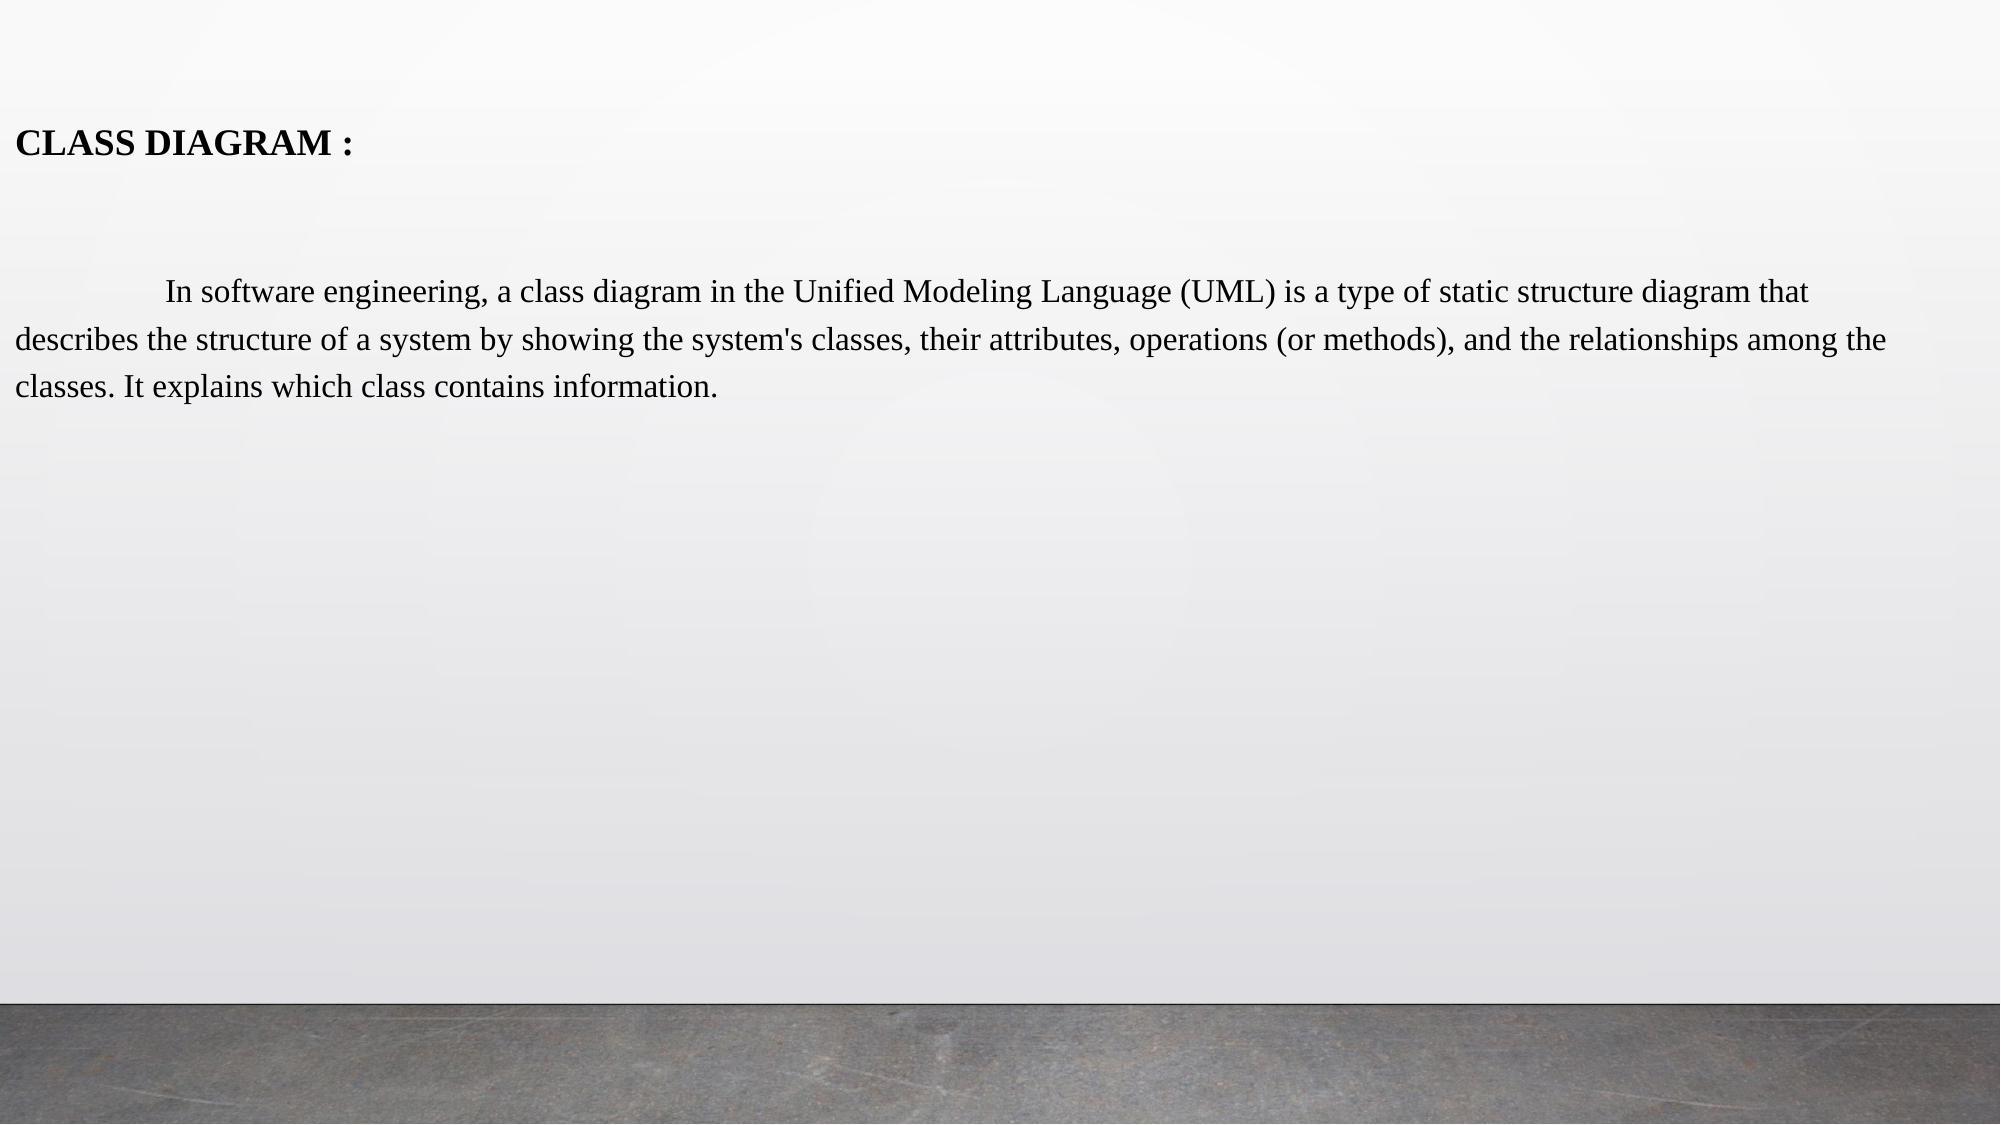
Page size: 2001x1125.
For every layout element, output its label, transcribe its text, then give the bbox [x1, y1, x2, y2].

title CLASS DIAGRAM : [0, 115, 1657, 253]
picture [0, 1004, 2000, 1124]
list In software engineering, a class diagram in the Unified Modeling Language (UML) is a type of static structure diagram that describes the structure of a system by showing the system's classes, their attributes, operations (or methods), and the relationships among the classes. It explains which class contains information. [0, 253, 1937, 893]
